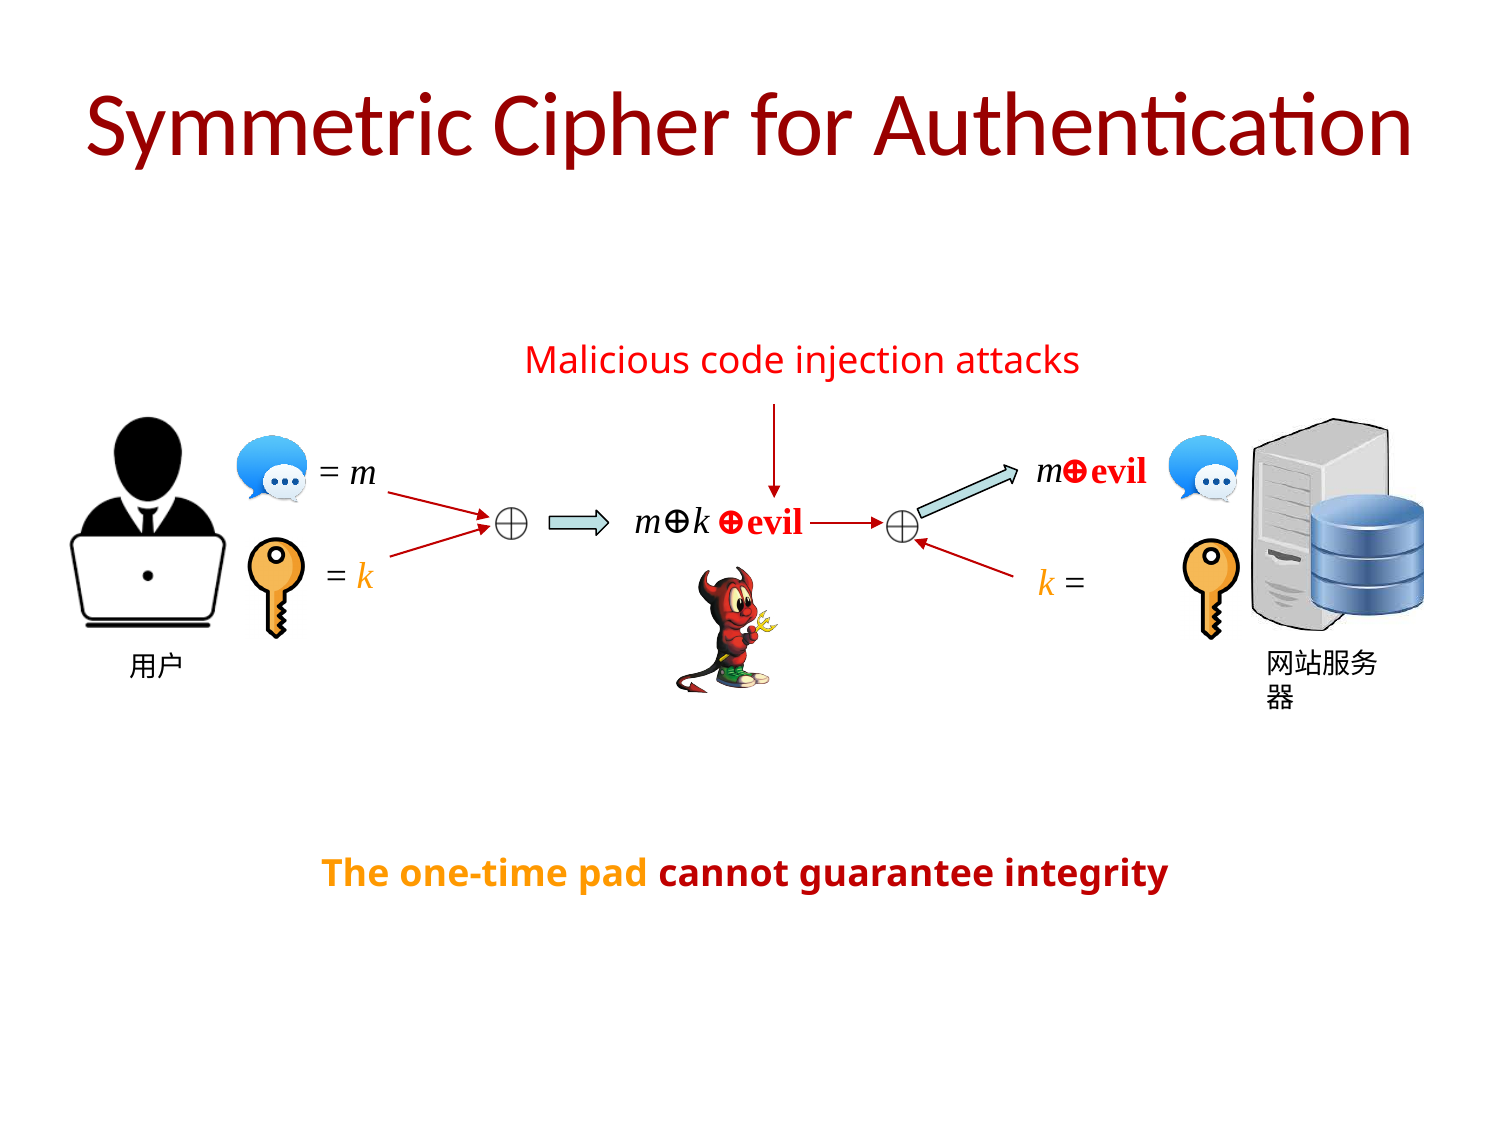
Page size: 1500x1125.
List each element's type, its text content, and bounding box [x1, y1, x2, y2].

picture [1180, 538, 1242, 641]
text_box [389, 525, 491, 557]
picture [245, 537, 308, 640]
picture [674, 565, 782, 696]
text_box m⊕k [619, 488, 769, 549]
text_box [913, 539, 1014, 577]
text_box ⊕evil [1044, 439, 1163, 499]
text_box [549, 510, 609, 536]
picture [481, 494, 540, 553]
text_box = m [311, 439, 501, 500]
text_box [934, 464, 1018, 513]
picture [1167, 435, 1239, 503]
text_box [67, 415, 228, 691]
text_box Symmetric Cipher for Authentication [74, 24, 1425, 213]
text_box The one-time pad cannot guarantee integrity [306, 841, 1247, 902]
picture [872, 497, 931, 556]
text_box m [1021, 437, 1079, 498]
text_box Malicious code injection attacks [509, 328, 1139, 388]
text_box ⊕evil [700, 489, 822, 550]
text_box = k [313, 543, 508, 604]
picture [235, 435, 308, 503]
text_box k = [1023, 550, 1150, 611]
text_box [1251, 418, 1424, 722]
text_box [387, 492, 490, 518]
